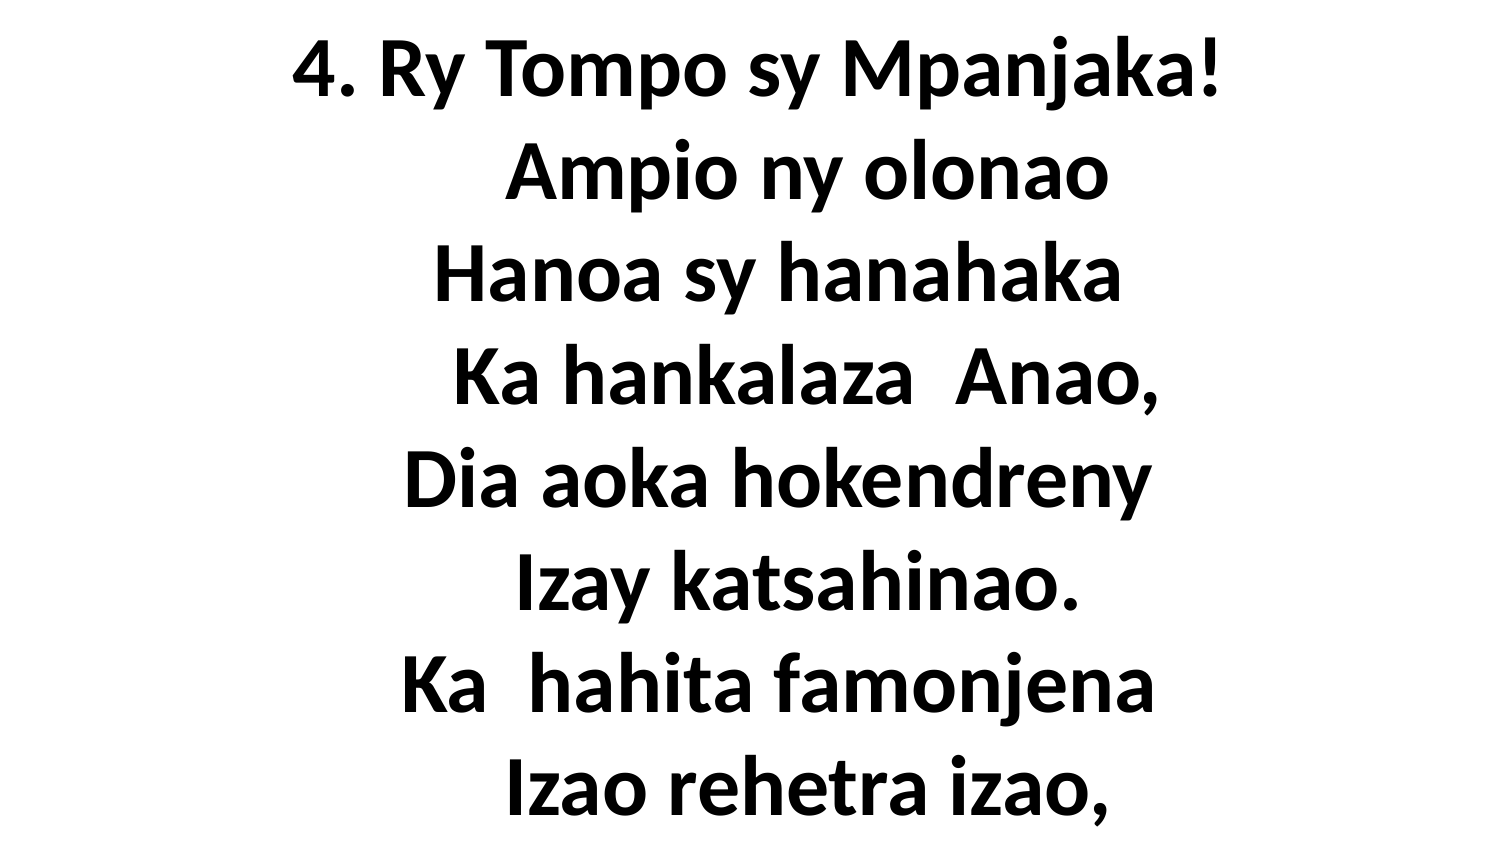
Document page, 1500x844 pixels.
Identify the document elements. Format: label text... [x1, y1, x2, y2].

title 4. Ry Tompo sy Mpanjaka! Ampio ny olonao Hanoa sy hanahaka Ka hankalaza Anao, Dia aoka hokendreny Izay katsahinao. Ka hahita famonjena Izao rehetra izao, [0, 0, 1500, 844]
